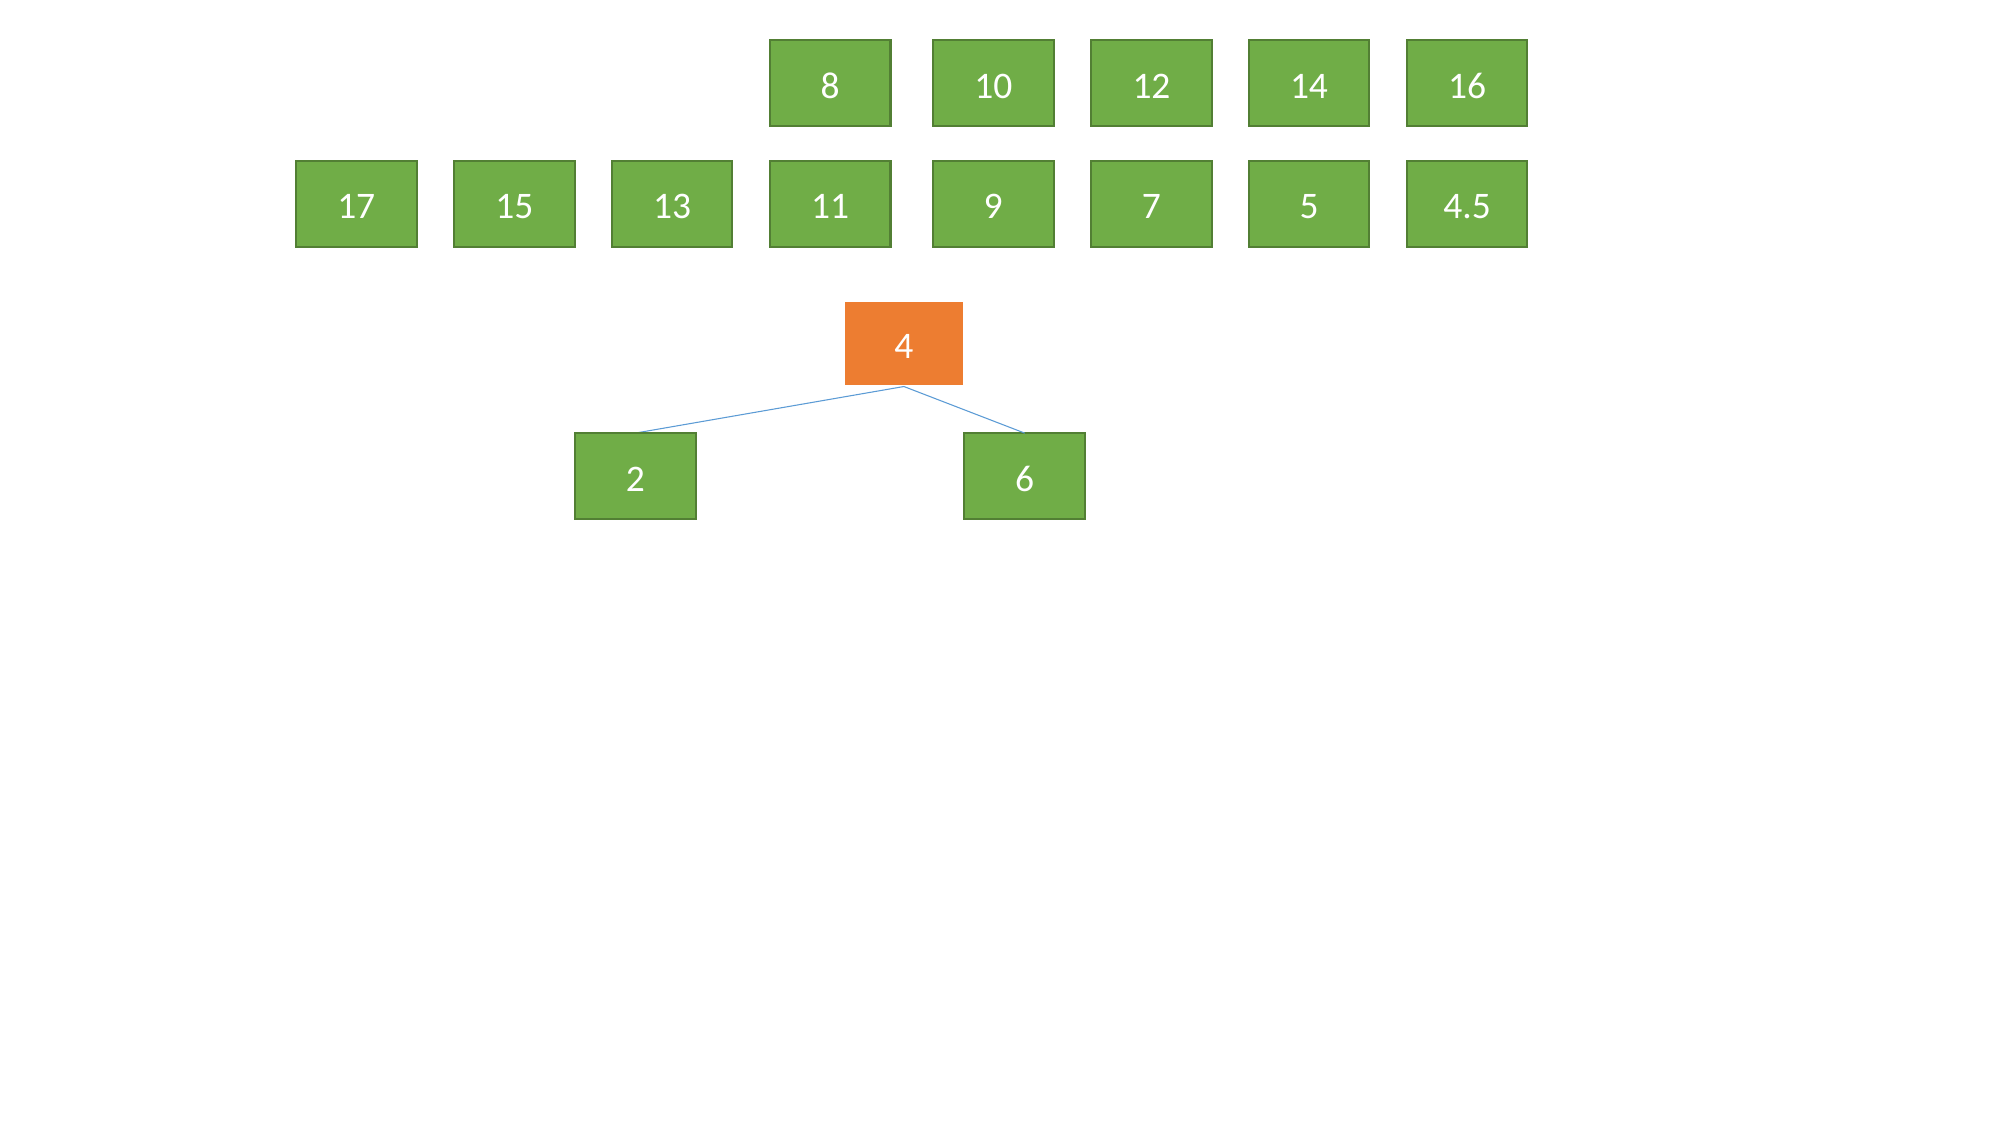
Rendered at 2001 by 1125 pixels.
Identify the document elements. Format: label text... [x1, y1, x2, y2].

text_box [904, 386, 1025, 434]
text_box 12 [1090, 39, 1213, 127]
text_box 2 [574, 432, 697, 520]
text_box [635, 386, 904, 434]
text_box 9 [932, 160, 1055, 248]
text_box 7 [1090, 160, 1213, 248]
text_box 10 [932, 39, 1055, 127]
text_box 17 [295, 160, 418, 248]
text_box 13 [611, 160, 733, 248]
text_box 6 [963, 432, 1086, 520]
text_box 4.5 [1406, 160, 1528, 248]
text_box 16 [1406, 39, 1528, 127]
text_box 4 [842, 299, 966, 386]
text_box 8 [769, 39, 892, 127]
text_box 15 [453, 160, 576, 248]
text_box 14 [1248, 39, 1370, 127]
text_box 11 [769, 160, 892, 248]
text_box 5 [1248, 160, 1370, 248]
